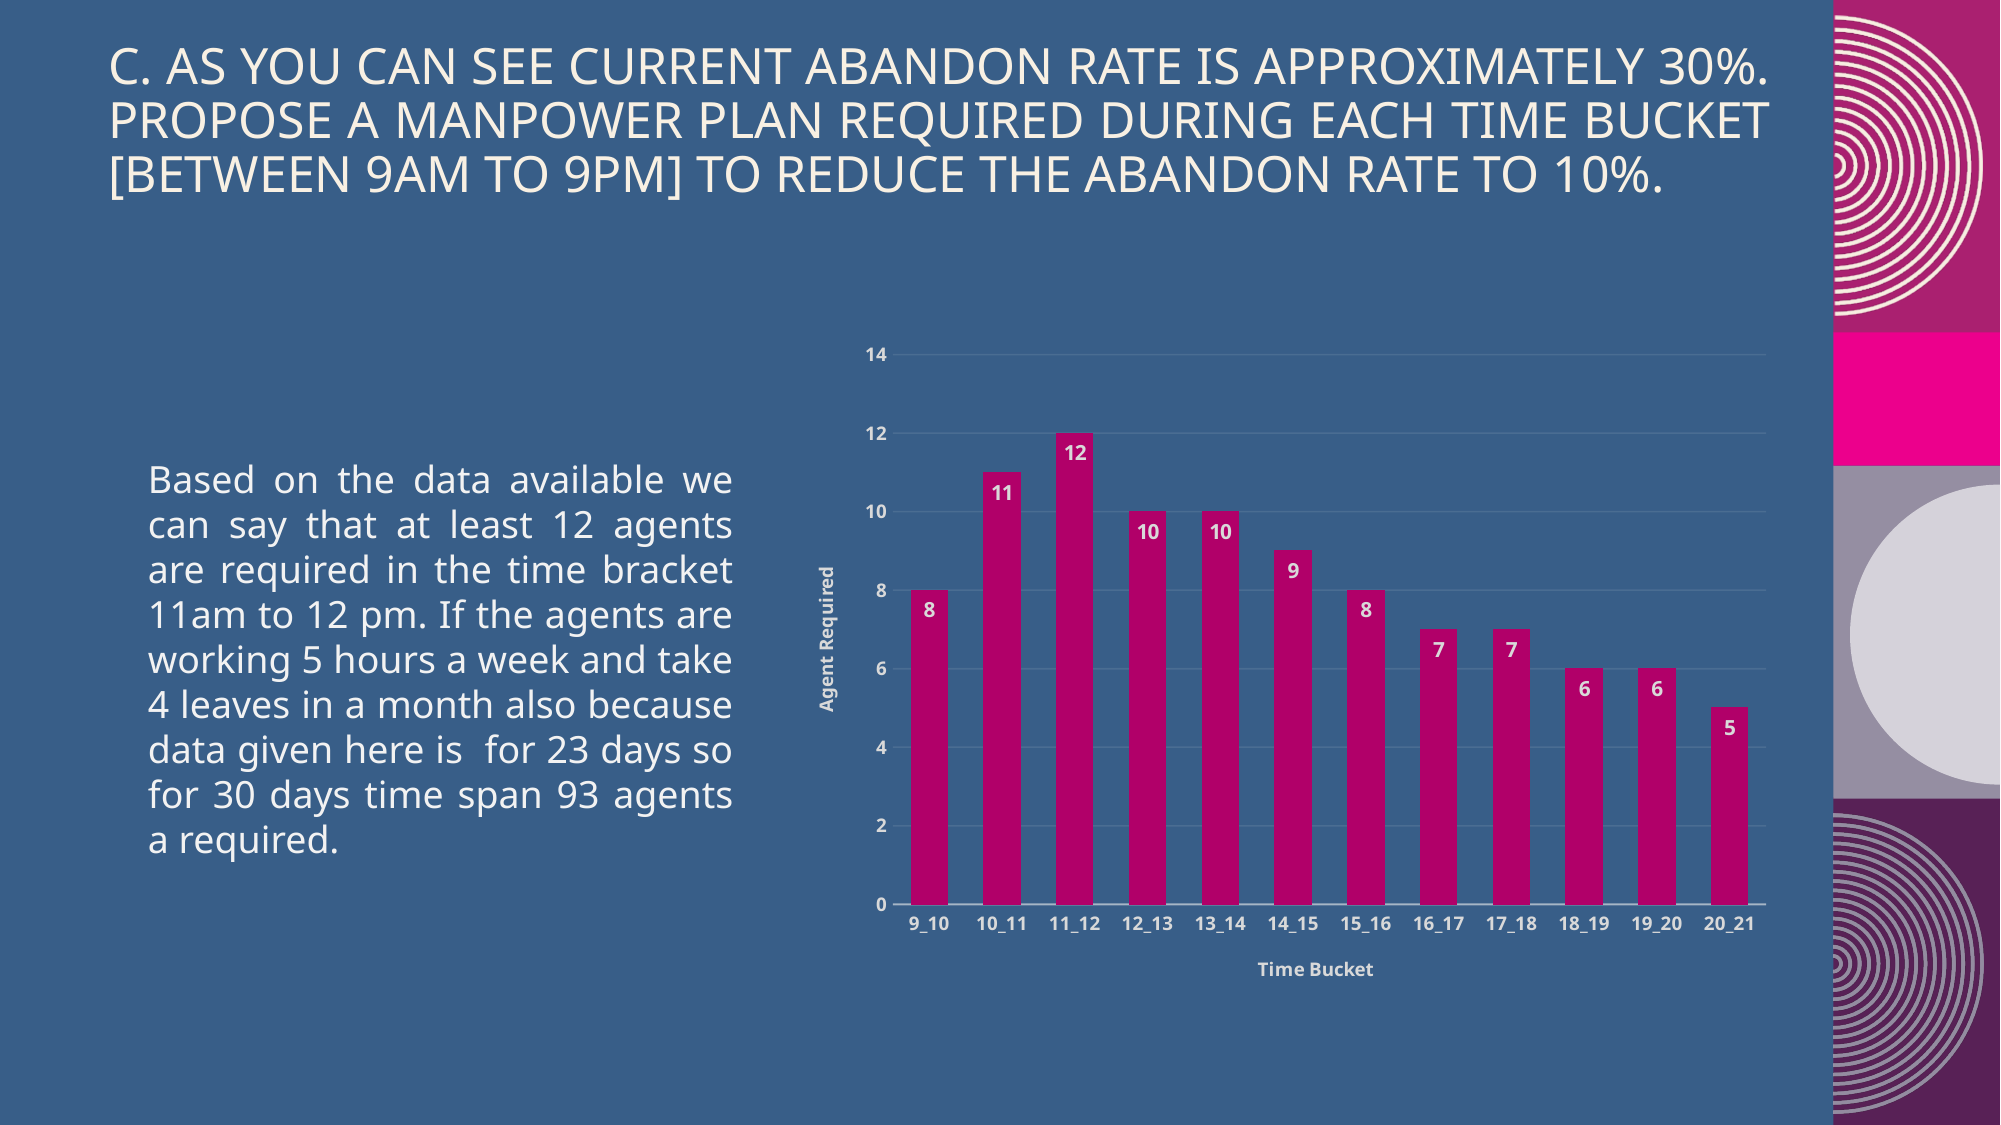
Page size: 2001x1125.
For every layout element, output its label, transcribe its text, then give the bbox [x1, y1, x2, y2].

text_box Based on the data available we can say that at least 12 agents are required in the time bracket 11am to 12 pm. If the agents are working 5 hours a week and take 4 leaves in a month also because data given here is for 23 days so for 30 days time span 93 agents a required. [133, 448, 749, 869]
chart [780, 327, 1787, 1014]
picture [1835, 16, 1983, 315]
title C. As you can see current abandon rate is approximately 30%. Propose a manpower plan required during each time bucket [between 9am to 9pm] to reduce the abandon rate to 10%. [93, 33, 1787, 245]
picture [1834, 814, 1984, 1114]
